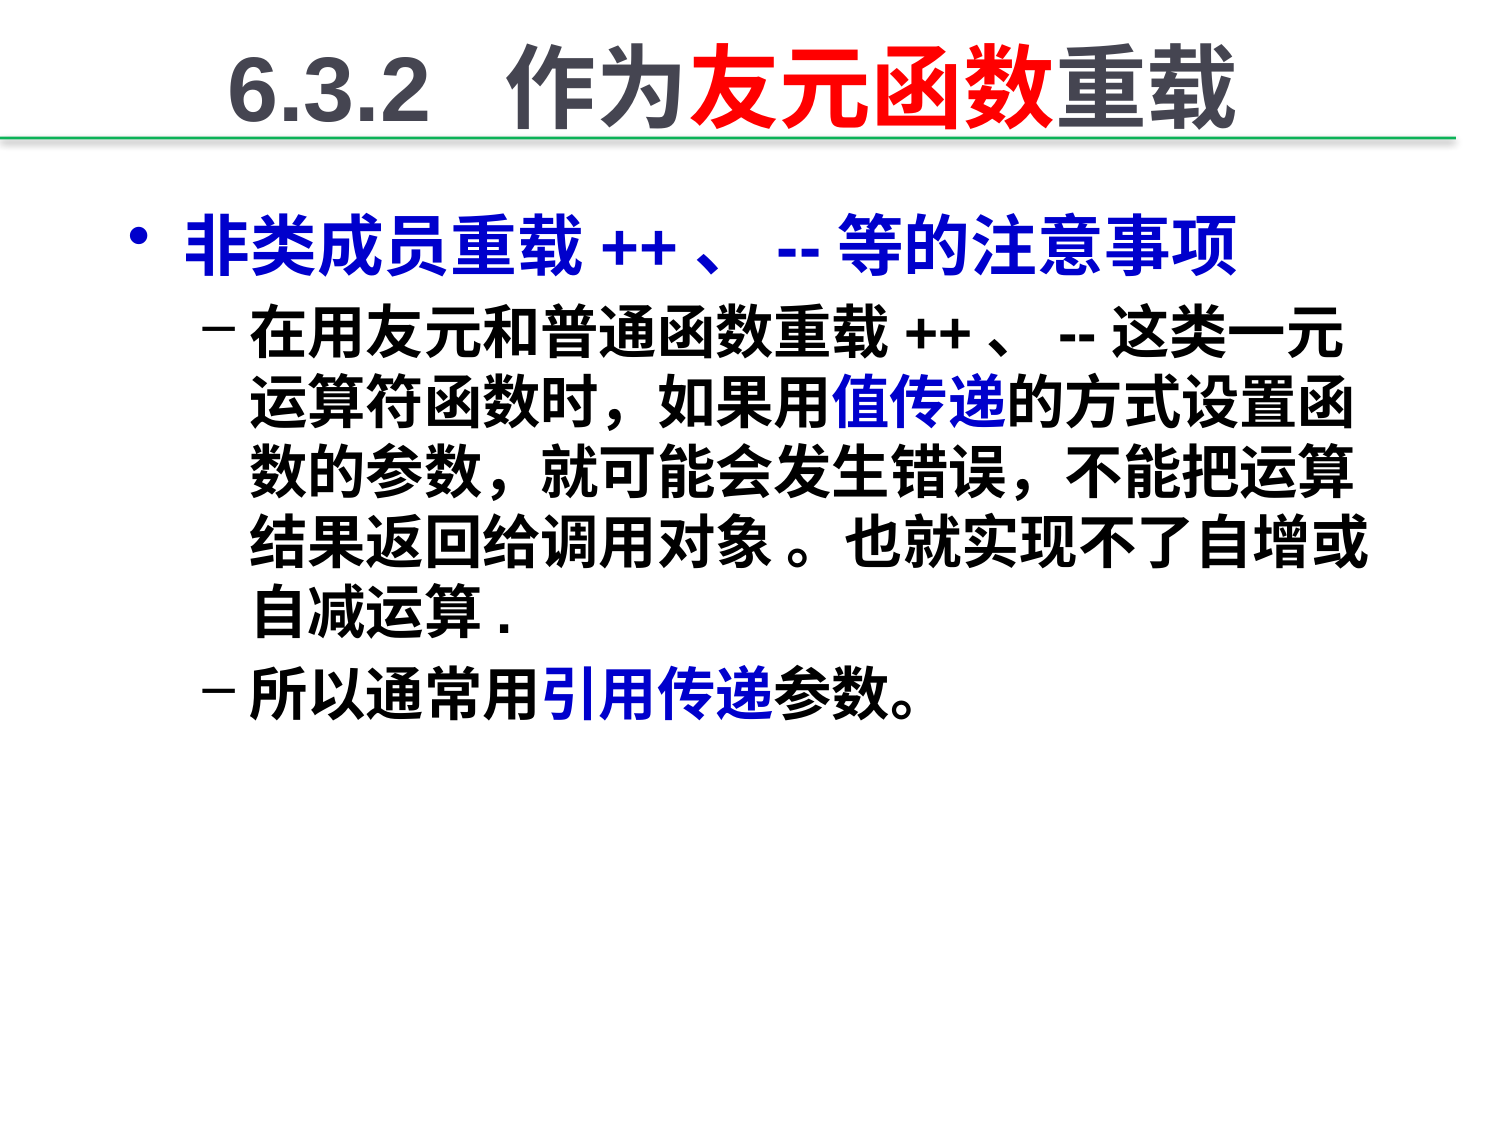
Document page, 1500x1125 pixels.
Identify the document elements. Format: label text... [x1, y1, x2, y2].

list 非类成员重载++、--等的注意事项 在用友元和普通函数重载++、--这类一元运算符函数时，如果用值传递的方式设置函数的参数，就可能会发生错误，不能把运算结果返回给调用对象 。也就实现不了自增或自减运算. 所以通常用引用传递参数。 [112, 196, 1388, 1001]
text_box 6.3.2 作为友元函数重载 [77, 5, 1389, 165]
